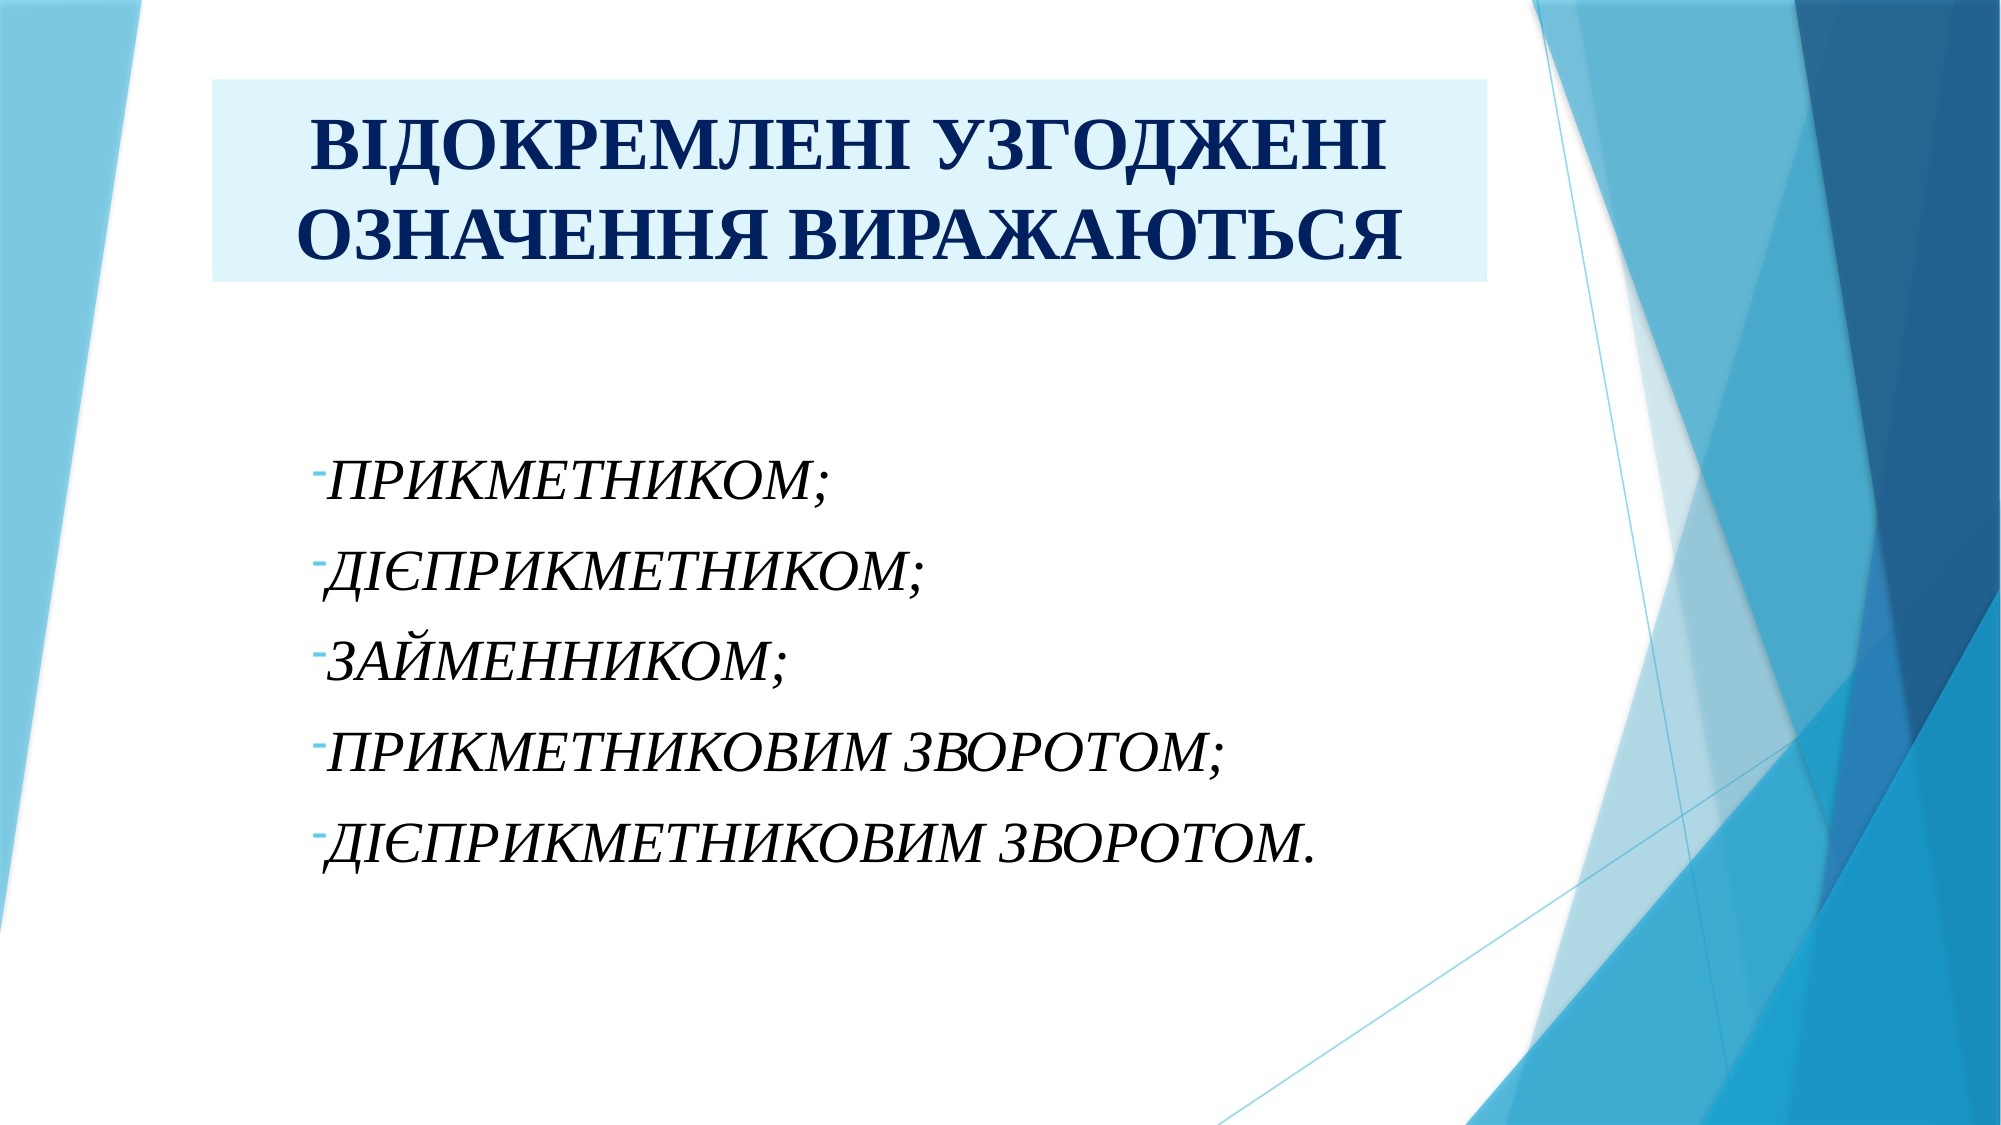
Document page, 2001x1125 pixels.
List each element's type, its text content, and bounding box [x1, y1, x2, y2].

subtitle ПРИКМЕТНИКОМ; ДІЄПРИКМЕТНИКОМ; ЗАЙМЕННИКОМ; ПРИКМЕТНИКОВИМ ЗВОРОТОМ; ДІЄПРИКМЕТНИКОВИМ ЗВОРОТОМ. [296, 433, 1704, 1125]
title ВІДОКРЕМЛЕНІ УЗГОДЖЕНІ ОЗНАЧЕННЯ ВИРАЖАЮТЬСЯ [212, 79, 1488, 282]
